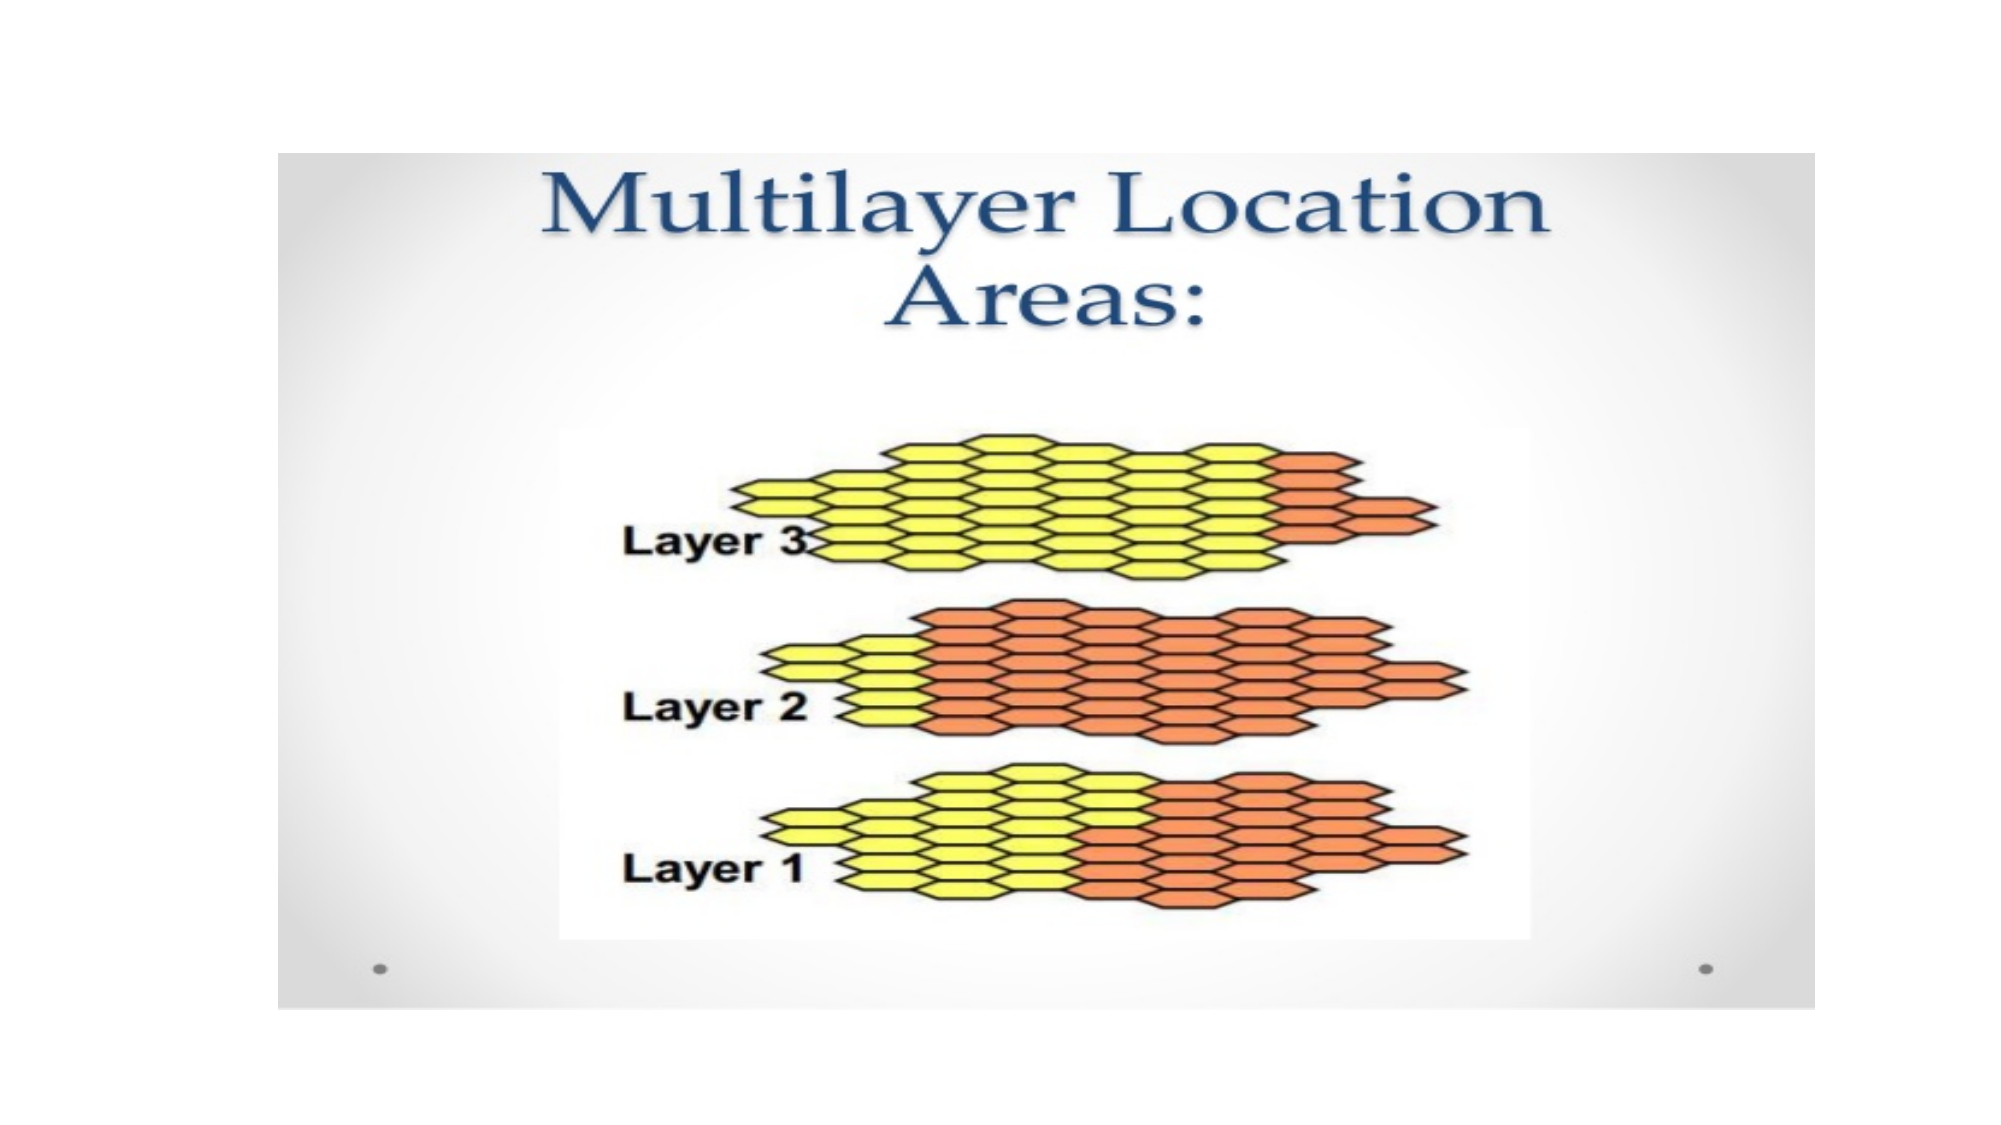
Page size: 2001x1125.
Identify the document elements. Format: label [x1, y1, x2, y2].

picture [277, 153, 1815, 1010]
